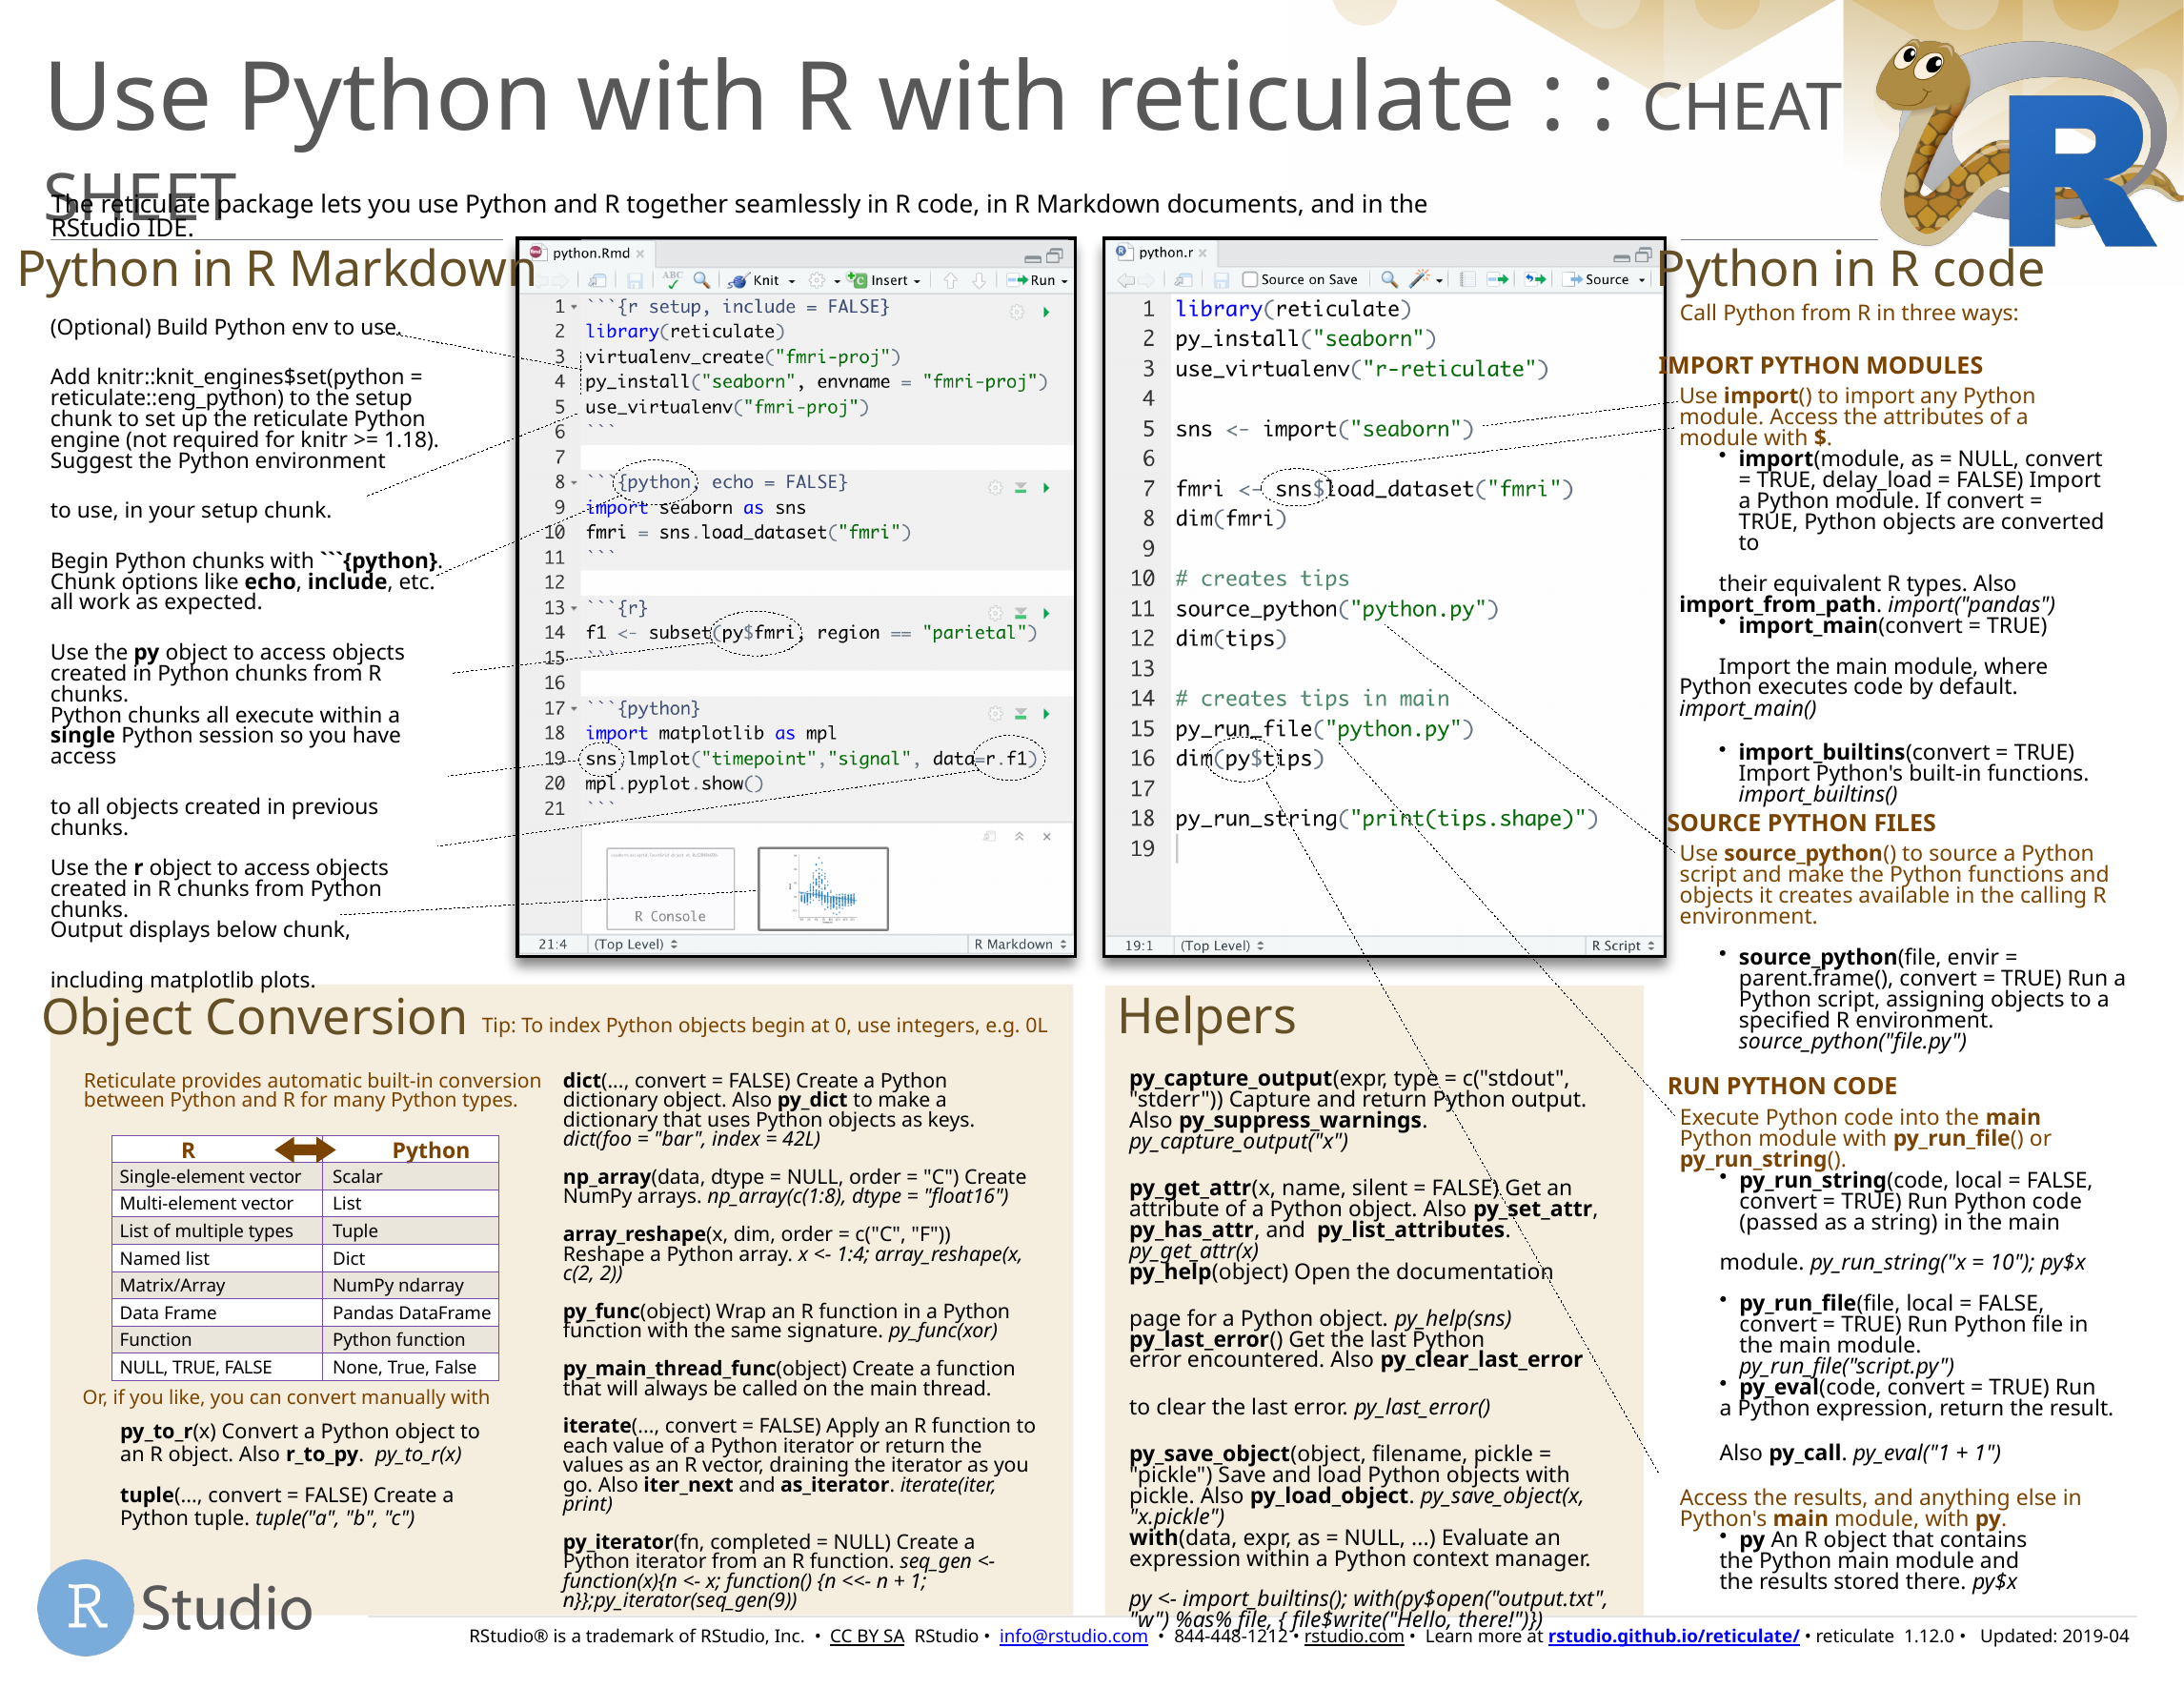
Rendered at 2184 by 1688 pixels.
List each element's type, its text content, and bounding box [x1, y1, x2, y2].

text_box [274, 1136, 336, 1164]
table_cell Dict [323, 1245, 498, 1271]
picture [36, 1559, 313, 1657]
text_box The reticulate package lets you use Python and R together seamlessly in R code, in R Markdown documents, and in the RStudio IDE. [51, 193, 1282, 243]
text_box Execute Python code into the main Python module with py_run_file() or py_run_string(). py_run_string(code, local = FALSE, convert = TRUE) Run Python code (passed as a string) in the main module. py_run_string("x = 10"); py$x py_run_file(file, local = FALSE, convert = TRUE) Run Python file in the main module. py_run_file("script.py") py_eval(code, convert = TRUE) Run a Python expression, return the result. Also py_call. py_eval("1 + 1") Access the results, and anything else in Python's main module, with py. py An R object that contains the Python main module and the results stored there. py$x [1679, 1108, 2117, 1605]
text_box Python in R code [1671, 294, 2048, 298]
table_cell Single-element vector [112, 1163, 322, 1190]
text_box RUN PYTHON CODE [1665, 1068, 1900, 1102]
text_box Use import() to import any Python module. Access the attributes of a module with $. import(module, as = NULL, convert = TRUE, delay_load = FALSE) Import a Python module. If convert = TRUE, Python objects are converted to their equivalent R types. Also import_from_path. import("pandas") import_main(convert = TRUE) Import the main module, where Python executes code by default. import_main() import_builtins(convert = TRUE) Import Python's built-in functions. import_builtins() [1679, 387, 2109, 844]
table_cell NULL, TRUE, FALSE [112, 1353, 322, 1380]
table_cell Python function [323, 1327, 498, 1352]
table_header R [294, 1156, 316, 1162]
table_cell Matrix/Array [112, 1272, 322, 1298]
text_box [50, 984, 1074, 1616]
table_cell Function [112, 1327, 322, 1352]
title Use Python with R with reticulate : : CHEAT SHEET [42, 55, 1282, 183]
text_box Reticulate provides automatic built-in conversion between Python and R for many Python types. [83, 1071, 543, 1130]
table_header R [112, 1136, 293, 1162]
table_cell List [323, 1190, 498, 1216]
text_box Helpers [1115, 993, 1300, 1046]
text_box [1104, 985, 1645, 1616]
text_box RStudio® is a trademark of RStudio, Inc. • CC BY SA RStudio • info@rstudio.com • 844-448-1212 • rstudio.com • Learn more at rstudio.github.io/reticulate/ • reticulate 1.12.0 • Updated: 2019-04 [368, 1617, 1129, 1657]
picture [518, 239, 1074, 955]
text_box SOURCE PYTHON FILES [1671, 805, 1939, 839]
text_box IMPORT PYTHON MODULES [1671, 348, 1986, 380]
table_cell None, True, False [323, 1353, 498, 1380]
text_box Use source_python() to source a Python script and make the Python functions and objects it creates available in the calling R environment. source_python(file, envir = parent.frame(), convert = TRUE) Run a Python script, assigning objects to a specified R environment. source_python("file.py") [1679, 844, 2139, 1079]
table_header Python [323, 1136, 498, 1162]
table_cell NumPy ndarray [323, 1272, 498, 1298]
table_cell List of multiple types [112, 1217, 322, 1244]
text_box py_to_r(x) Convert a Python object to an R object. Also r_to_py. py_to_r(x) tuple(..., convert = FALSE) Create a Python tuple. tuple("a", "b", "c") [120, 1424, 491, 1547]
text_box (Optional) Build Python env to use. Add knitr::knit_engines$set(python = reticulate::eng_python) to the setup chunk to set up the reticulate Python engine (not required for knitr >= 1.18). Suggest the Python environment to use, in your setup chunk. Begin Python chunks with ```{python}. Chunk options like echo, include, etc. all work as expected. Use the py object to access objects created in Python chunks from R chunks. Python chunks all execute within a single Python session so you have access to all objects created in previous chunks. Use the r object to access objects created in R chunks from Python chunks. Output displays below chunk, including matplotlib plots. [50, 317, 444, 999]
table_cell Pandas DataFrame [323, 1299, 498, 1326]
table_cell Scalar [323, 1163, 498, 1190]
text_box dict(..., convert = FALSE) Create a Python dictionary object. Also py_dict to make a dictionary that uses Python objects as keys. dict(foo = "bar", index = 42L) np_array(data, dtype = NULL, order = "C") Create NumPy arrays. np_array(c(1:8), dtype = "float16") array_reshape(x, dim, order = c("C", "F")) Reshape a Python array. x <- 1:4; array_reshape(x, c(2, 2)) py_func(object) Wrap an R function in a Python function with the same signature. py_func(xor) py_main_thread_func(object) Create a function that will always be called on the main thread. iterate(..., convert = FALSE) Apply an R function to each value of a Python iterator or return the values as an R vector, draining the iterator as you go. Also iter_next and as_iterator. iterate(iter, print) py_iterator(fn, completed = NULL) Create a Python iterator from an R function. seq_gen <- function(x){n <- x; function() {n <<- n + 1; n}};py_iterator(seq_gen(9)) [562, 1072, 1039, 1620]
text_box Object Conversion [39, 994, 472, 1047]
table_cell Data Frame [112, 1299, 322, 1326]
picture [1104, 0, 2184, 955]
table_cell Named list [112, 1245, 322, 1271]
text_box Or, if you like, you can convert manually with [82, 1389, 512, 1424]
text_box Tip: To index Python objects begin at 0, use integers, e.g. 0L [481, 1017, 1050, 1056]
table_header R [294, 1136, 316, 1144]
table_cell Multi-element vector [112, 1190, 322, 1216]
text_box py_capture_output(expr, type = c("stdout", "stderr")) Capture and return Python output. Also py_suppress_warnings. py_capture_output("x") py_get_attr(x, name, silent = FALSE) Get an attribute of a Python object. Also py_set_attr, py_has_attr, and py_list_attributes. py_get_attr(x) py_help(object) Open the documentation page for a Python object. py_help(sns) py_last_error() Get the last Python error encountered. Also py_clear_last_error to clear the last error. py_last_error() py_save_object(object, filename, pickle = "pickle") Save and load Python objects with pickle. Also py_load_object. py_save_object(x, "x.pickle") with(data, expr, as = NULL, ...) Evaluate an expression within a Python context manager. py <- import_builtins(); with(py$open("output.txt", "w") %as% file, { file$write("Hello, there!")}) [1129, 1068, 1628, 1688]
text_box Call Python from R in three ways: [1679, 303, 2075, 343]
text_box Python in R Markdown [14, 246, 514, 298]
text_box RStudio® is a trademark of RStudio, Inc. • CC BY SA RStudio • info@rstudio.com • 844-448-1212 • rstudio.com • Learn more at rstudio.github.io/reticulate/ • reticulate 1.12.0 • Updated: 2019-04 [1628, 1617, 2138, 1657]
table_cell Tuple [323, 1217, 498, 1244]
